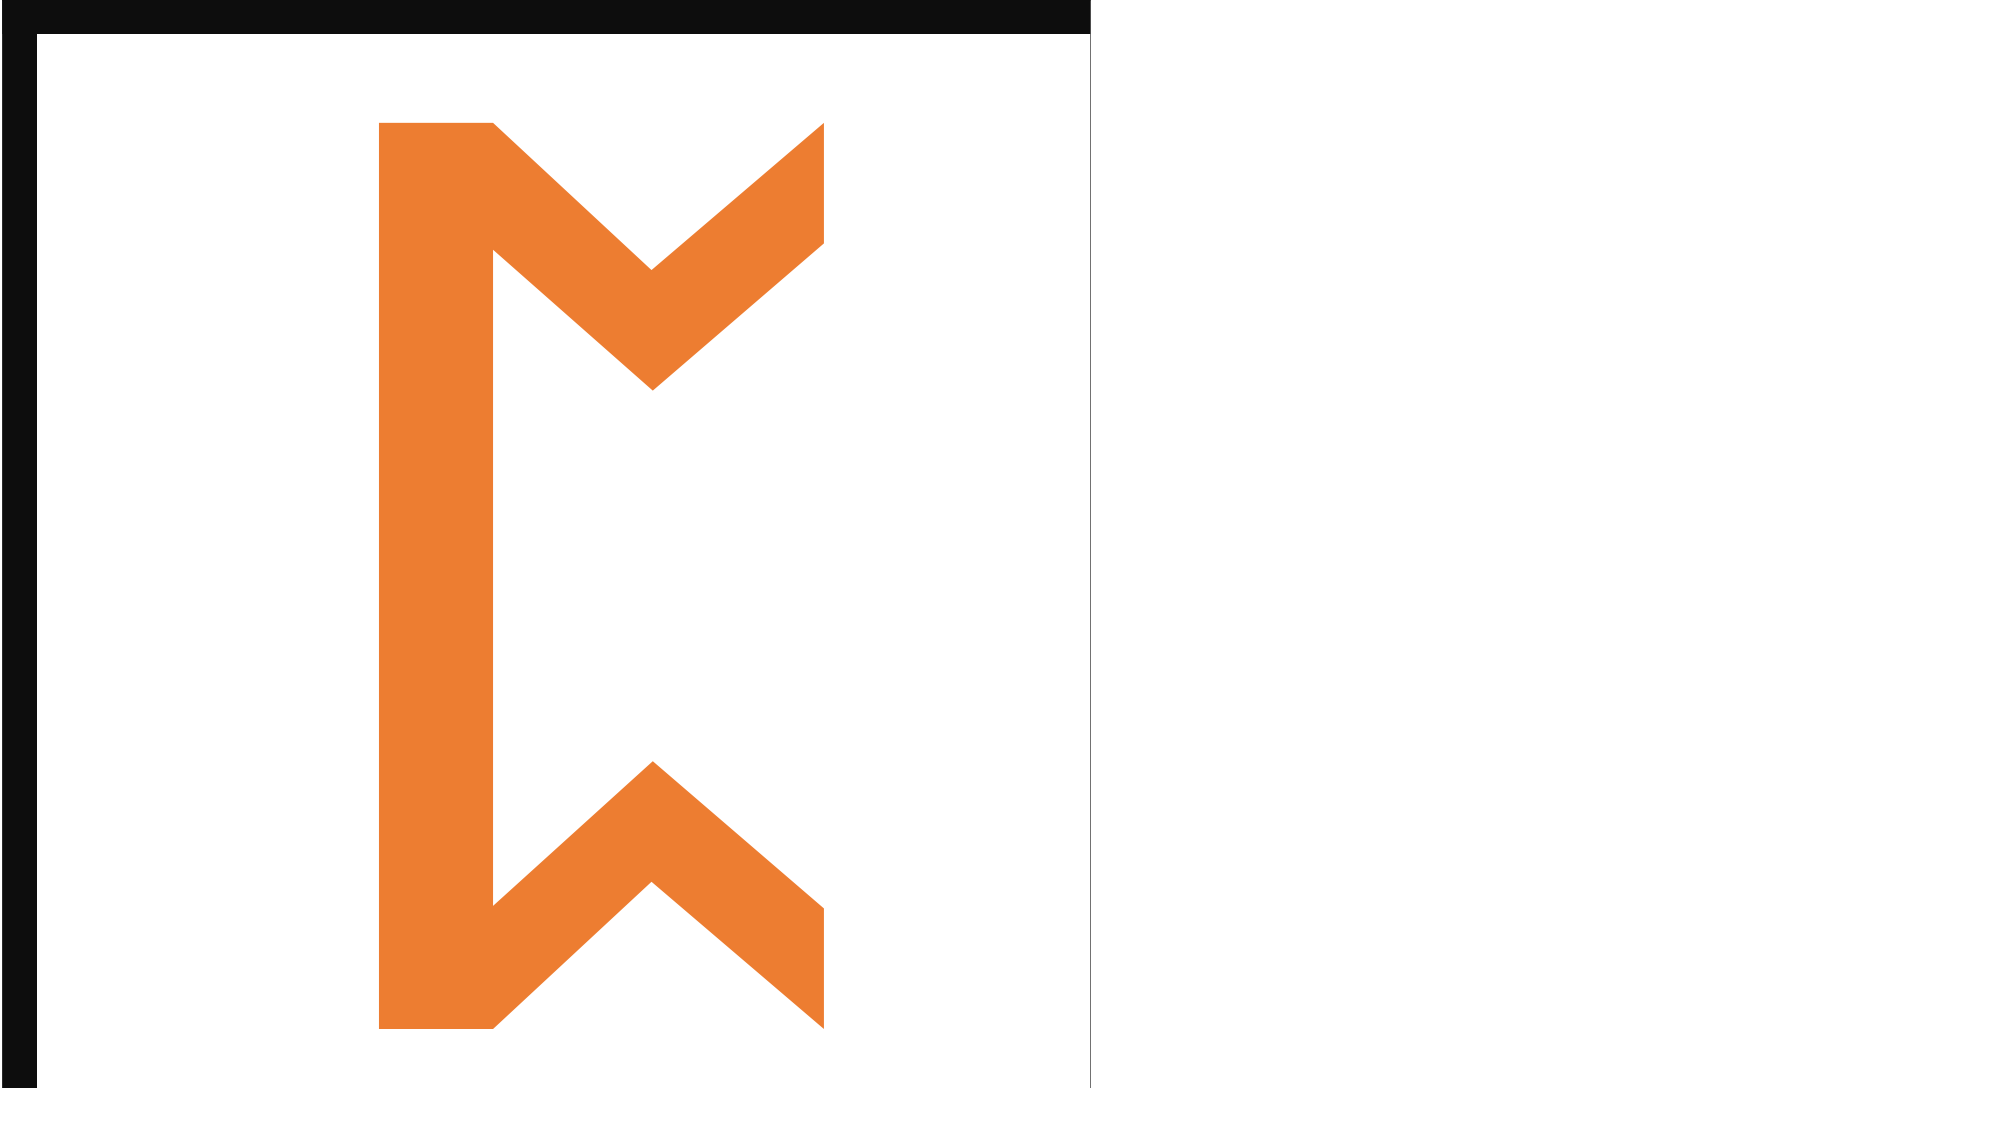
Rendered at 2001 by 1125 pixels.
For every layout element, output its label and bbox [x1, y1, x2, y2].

picture [2, 0, 1128, 1125]
